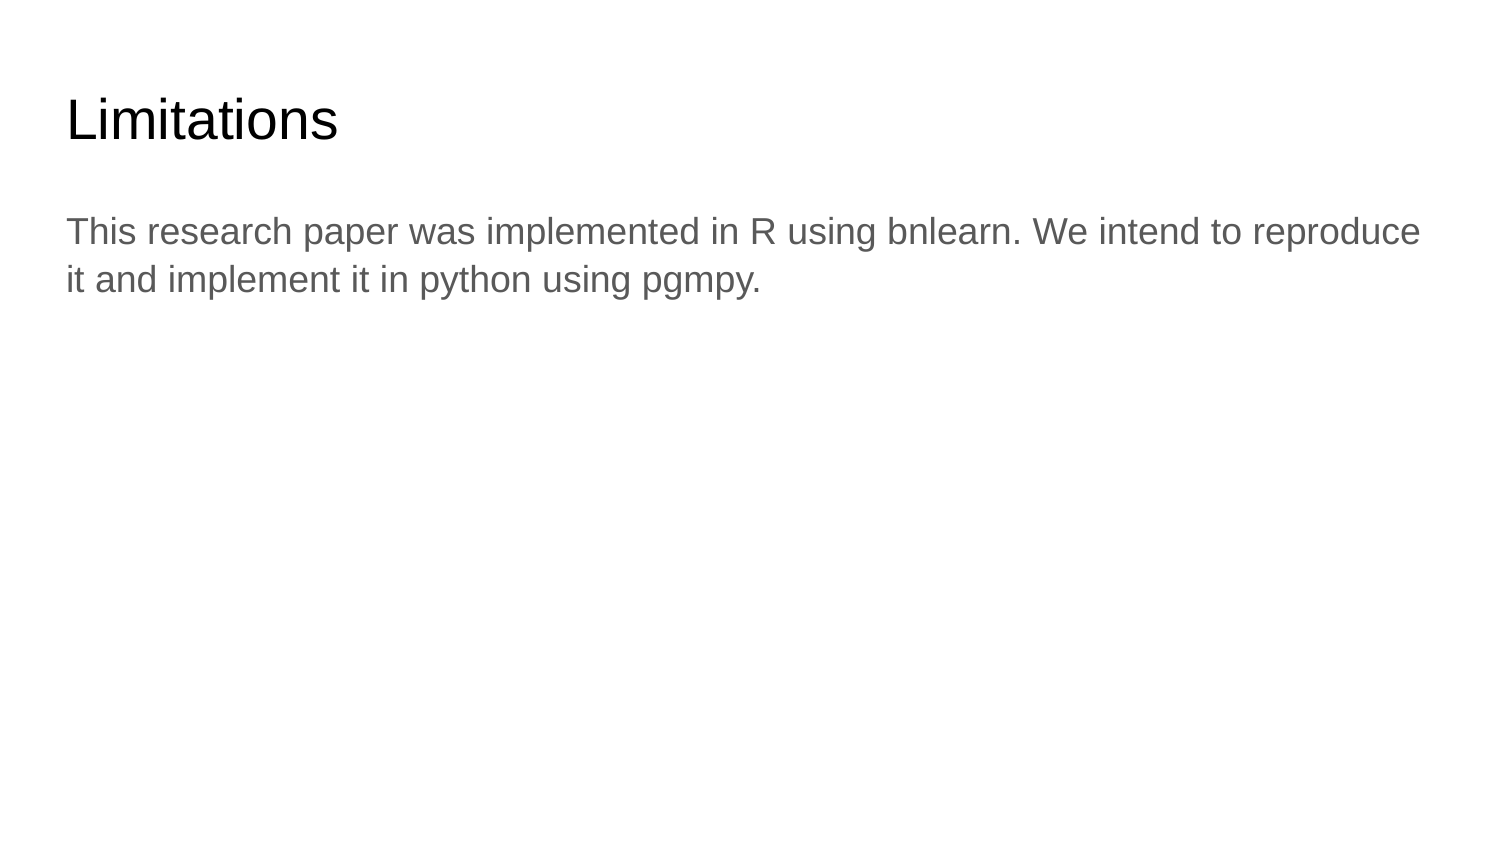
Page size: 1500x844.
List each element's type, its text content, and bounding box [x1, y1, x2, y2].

title Limitations [51, 72, 1449, 167]
list This research paper was implemented in R using bnlearn. We intend to reproduce it and implement it in python using pgmpy. [51, 189, 1449, 750]
